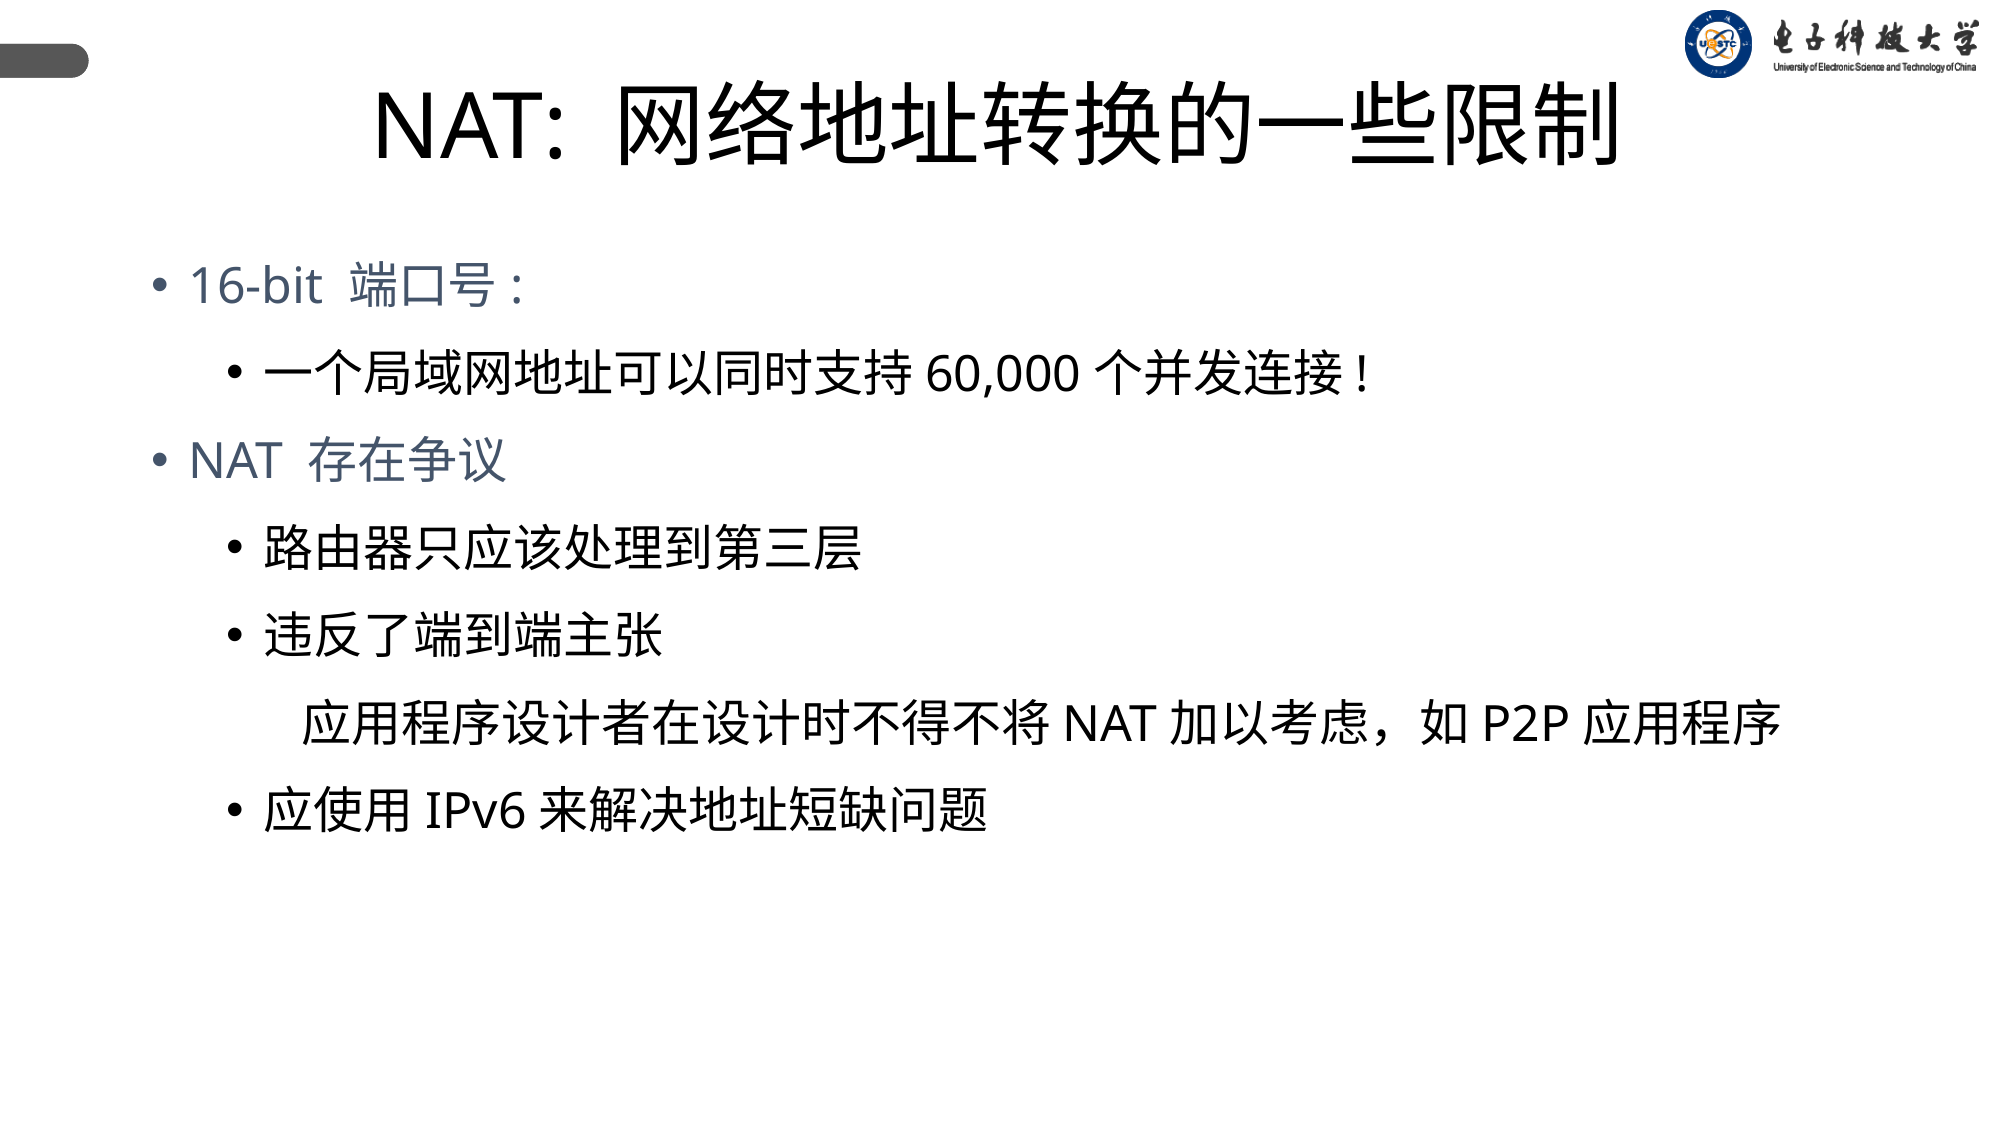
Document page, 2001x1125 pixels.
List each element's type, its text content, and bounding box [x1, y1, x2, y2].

picture [1685, 10, 1979, 72]
title NAT: 网络地址转换的一些限制 [13, 72, 1980, 260]
list 16-bit 端口号: 一个局域网地址可以同时支持60,000个并发连接! NAT 存在争议 路由器只应该处理到第三层 违反了端到端主张 应用程序设计者在设计时不得不将NAT加以考虑，如P2P应用程序 应使用IPv6来解决地址短缺问题 [136, 231, 1858, 994]
